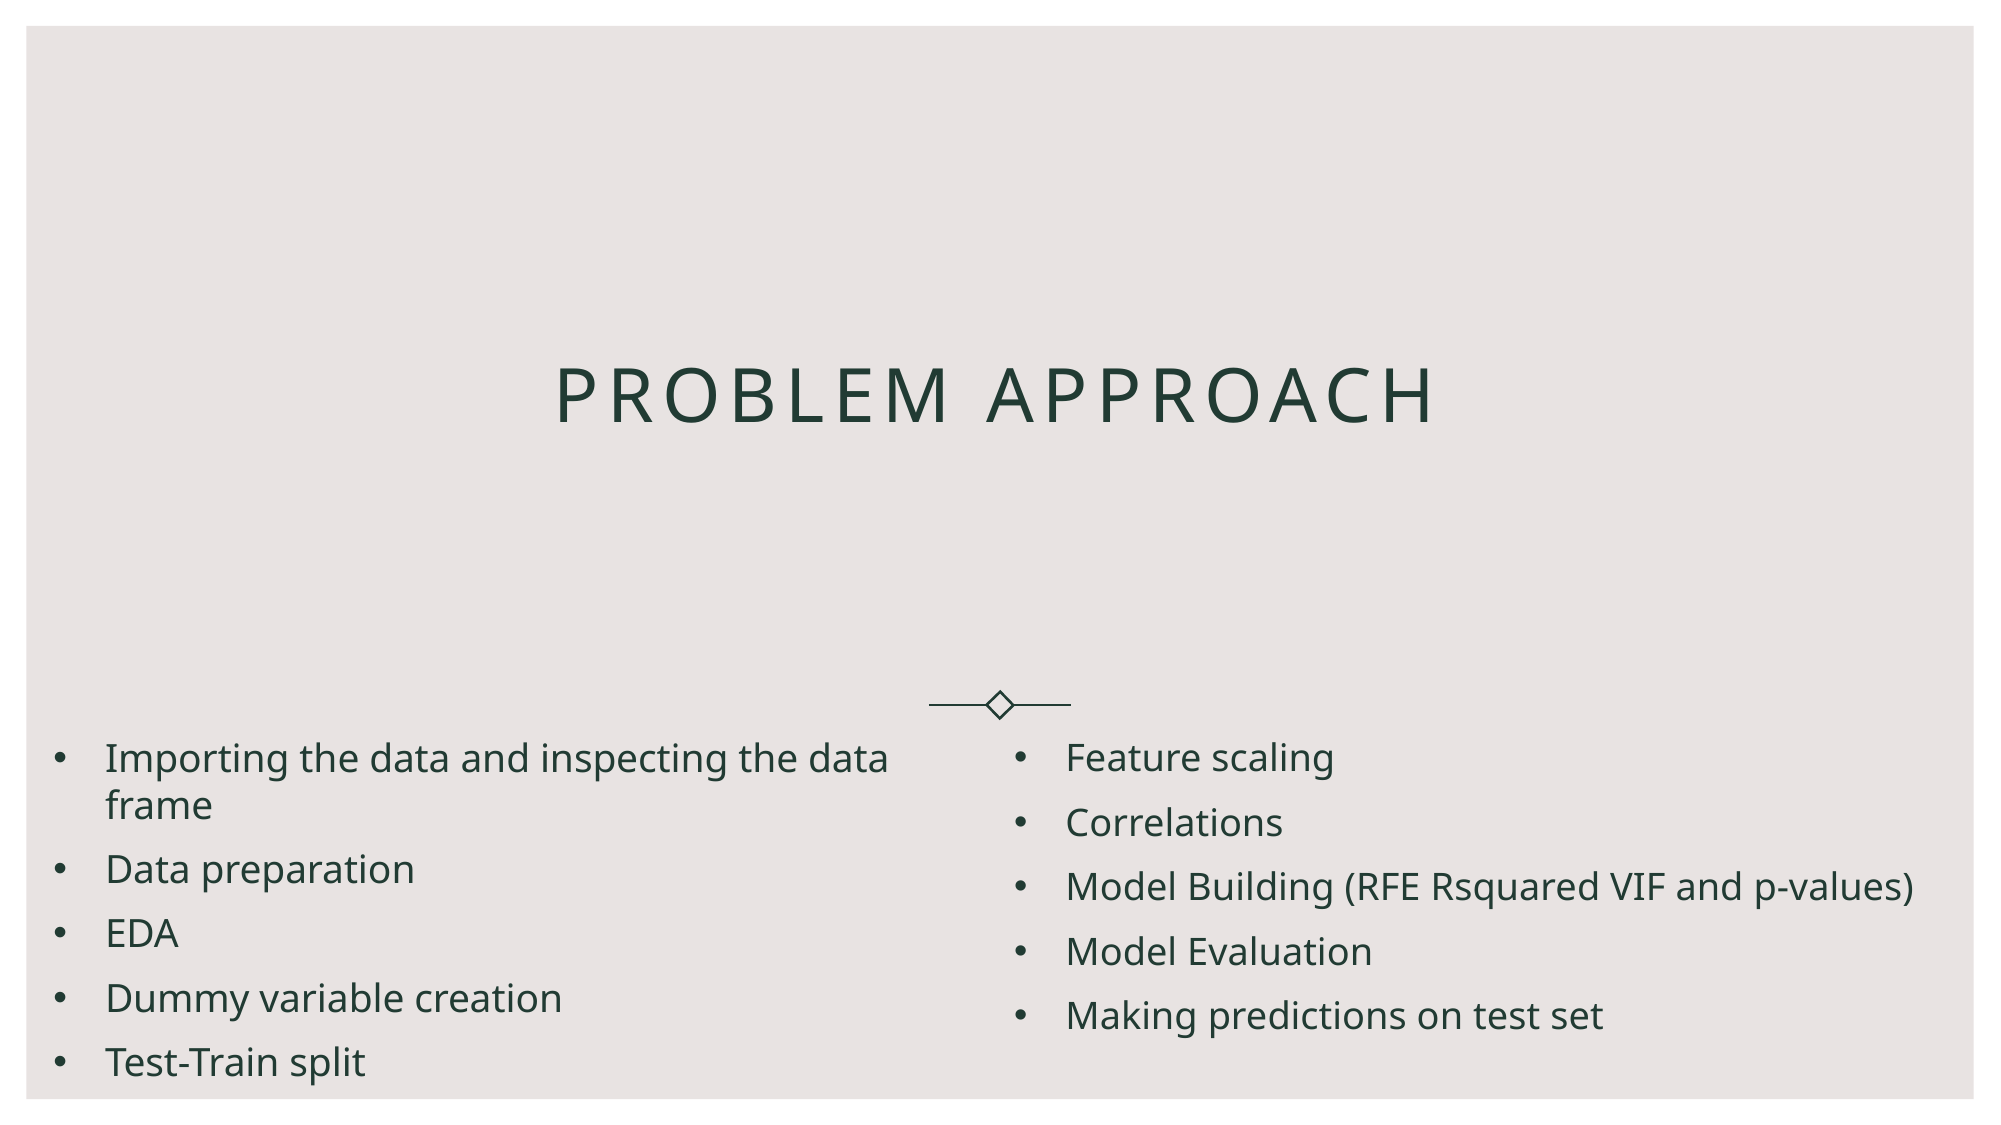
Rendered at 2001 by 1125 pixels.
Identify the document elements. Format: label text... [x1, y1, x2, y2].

text_box Feature scaling Correlations Model Building (RFE Rsquared VIF and p-values) Model Evaluation Making predictions on test set [999, 726, 1942, 1093]
subtitle Importing the data and inspecting the data frame Data preparation EDA Dummy variable creation Test-Train split [38, 726, 936, 1093]
title PROBLEM APPROACH [333, 174, 1665, 516]
